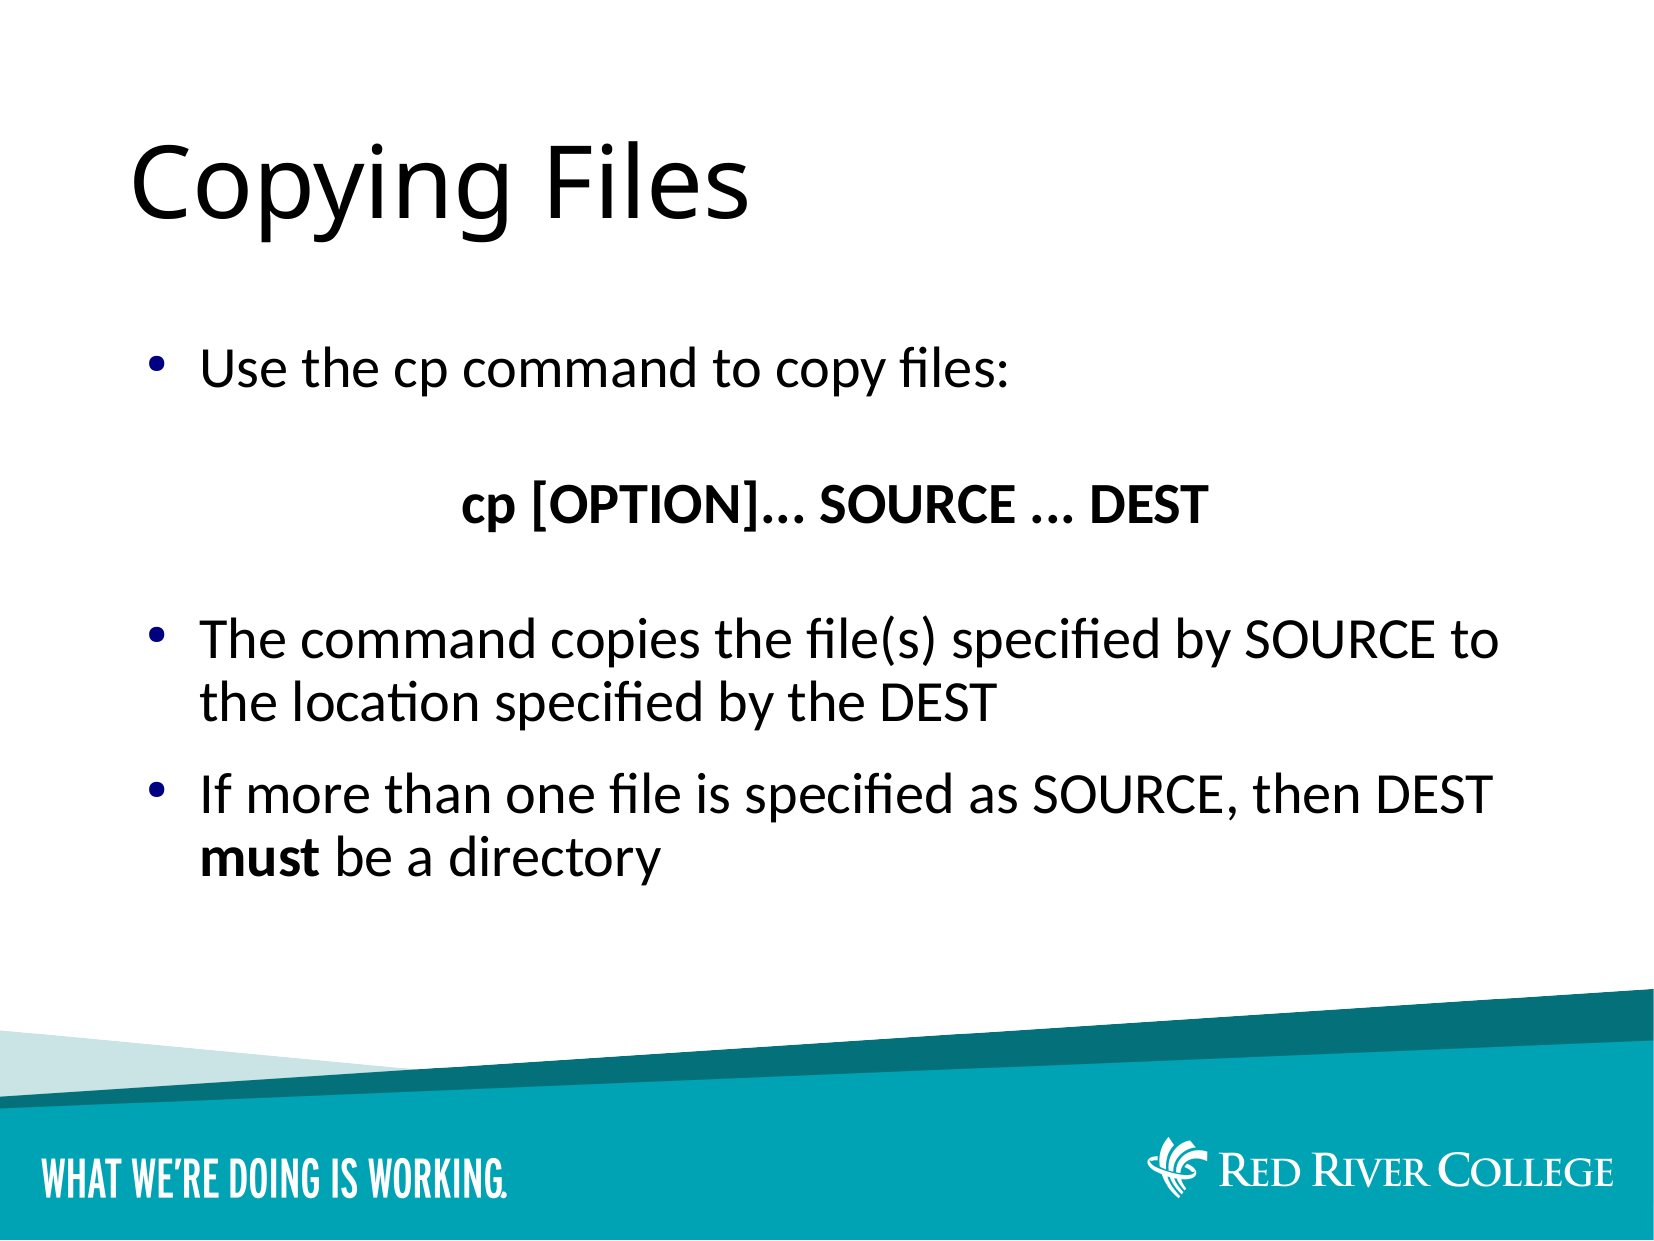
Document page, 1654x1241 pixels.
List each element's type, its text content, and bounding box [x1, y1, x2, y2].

picture [0, 0, 1654, 1240]
title Copying Files [113, 66, 1540, 306]
list Use the cp command to copy files: cp [OPTION]... SOURCE ... DEST The command copies the file(s) specified by SOURCE to the location specified by the DEST If more than one file is specified as SOURCE, then DEST must be a directory [113, 330, 1540, 1117]
